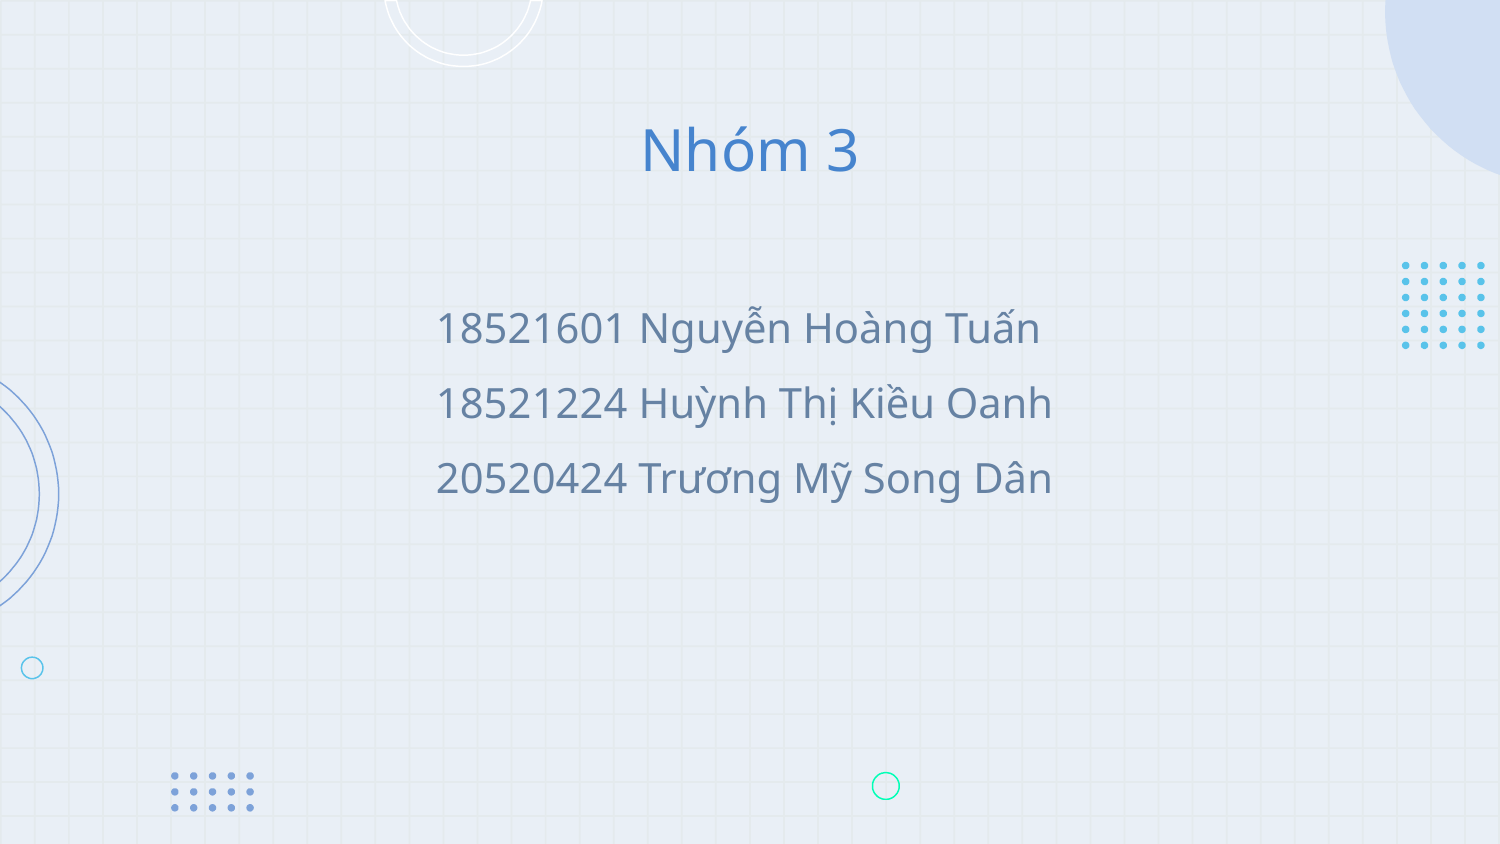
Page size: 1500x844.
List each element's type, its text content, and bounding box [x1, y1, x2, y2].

list 18521601 Nguyễn Hoàng Tuấn 18521224 Huỳnh Thị Kiều Oanh 20520424 Trương Mỹ Song Dân [397, 262, 1166, 775]
title Nhóm 3 [116, 88, 1383, 207]
